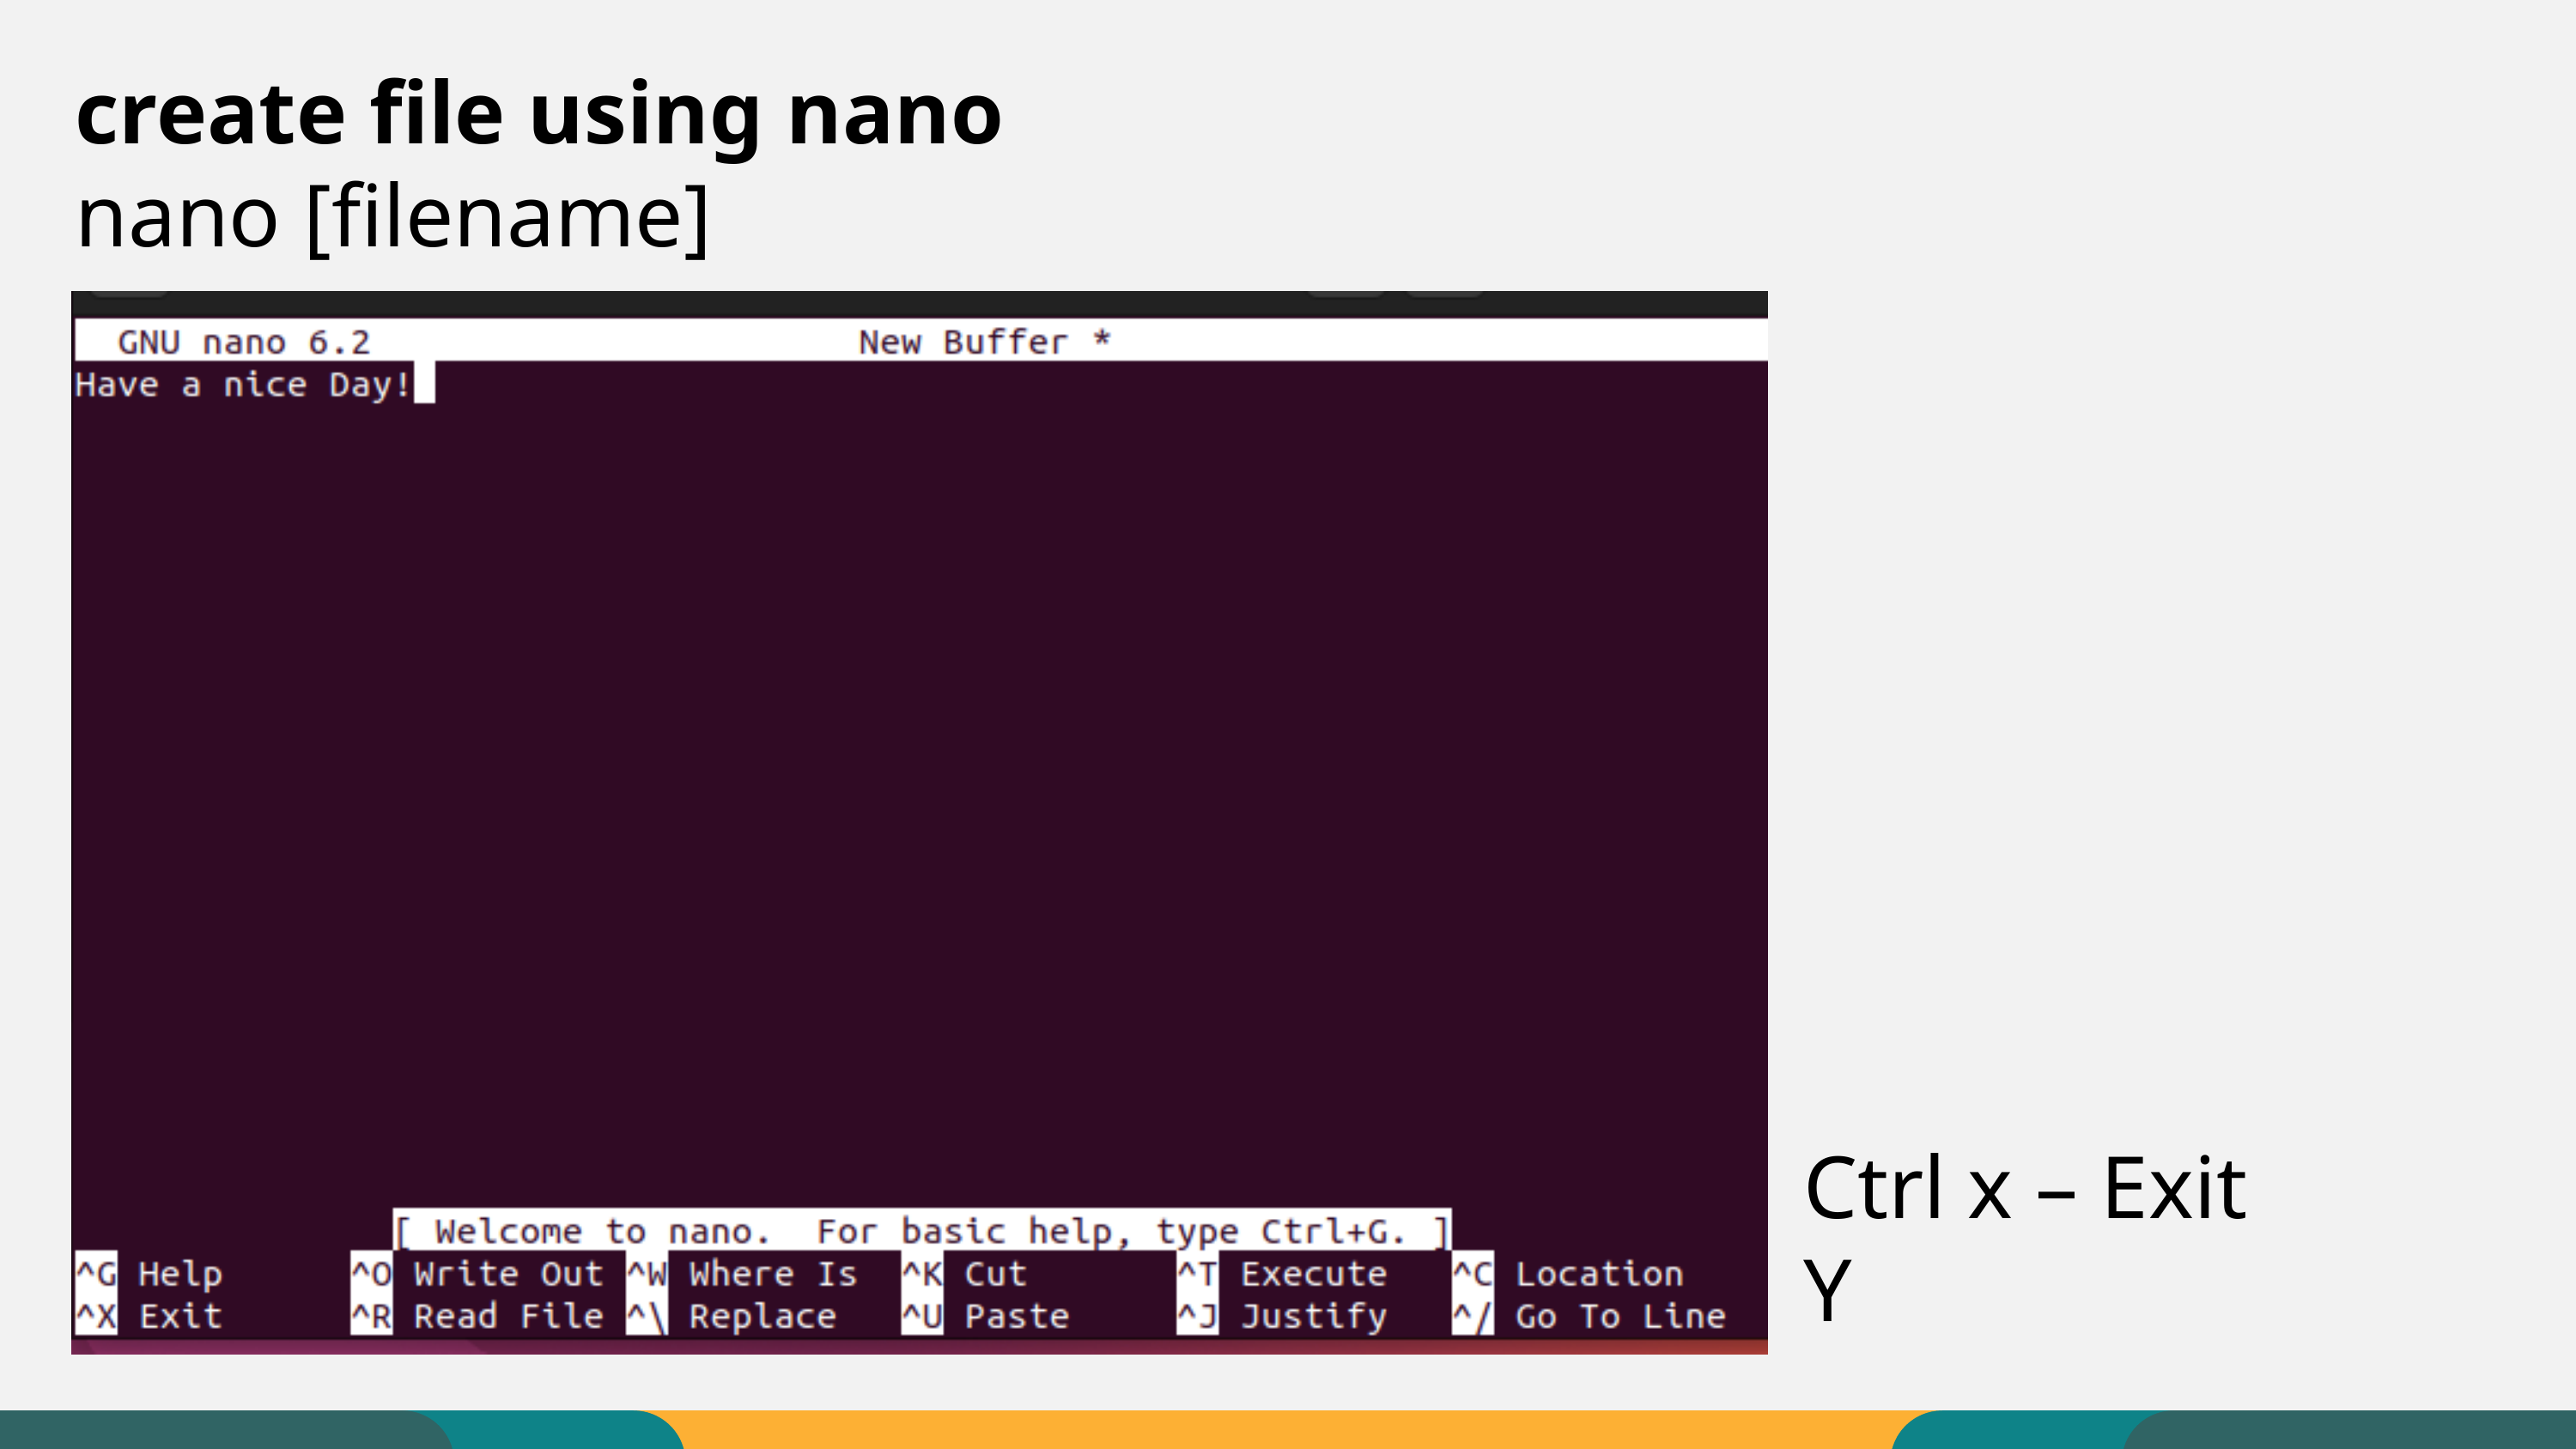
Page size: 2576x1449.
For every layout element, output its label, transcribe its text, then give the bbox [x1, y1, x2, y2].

picture [71, 290, 1768, 1355]
text_box create file using nano nano [filename] [75, 58, 2506, 264]
text_box Ctrl x – Exit Y [1803, 1132, 2576, 1339]
